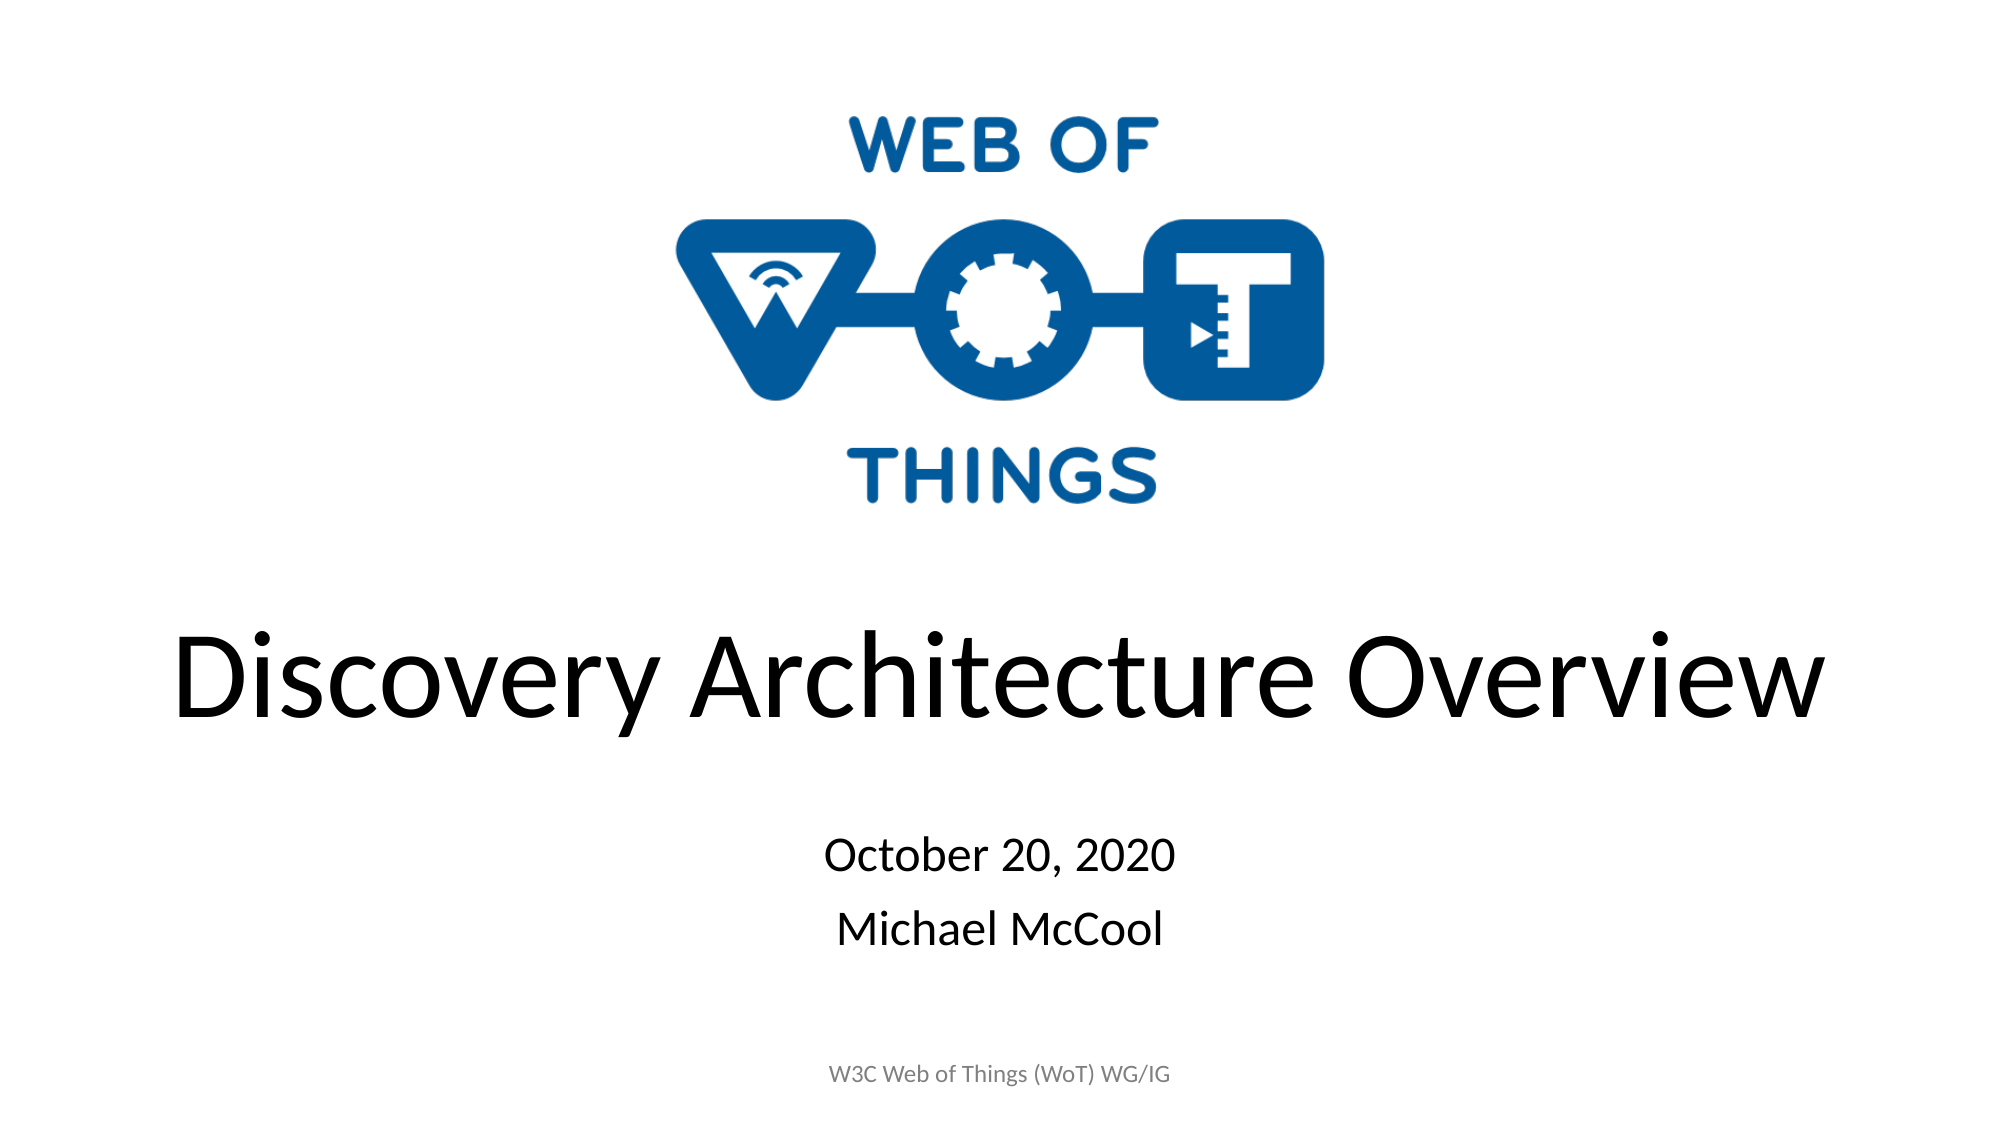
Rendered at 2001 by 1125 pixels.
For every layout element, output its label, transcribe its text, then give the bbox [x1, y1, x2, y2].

footer W3C Web of Things (WoT) WG/IG [662, 1042, 1338, 1103]
title Discovery Architecture Overview [137, 562, 1863, 791]
subtitle October 20, 2020 Michael McCool [249, 820, 1750, 1007]
picture [602, 72, 1398, 548]
